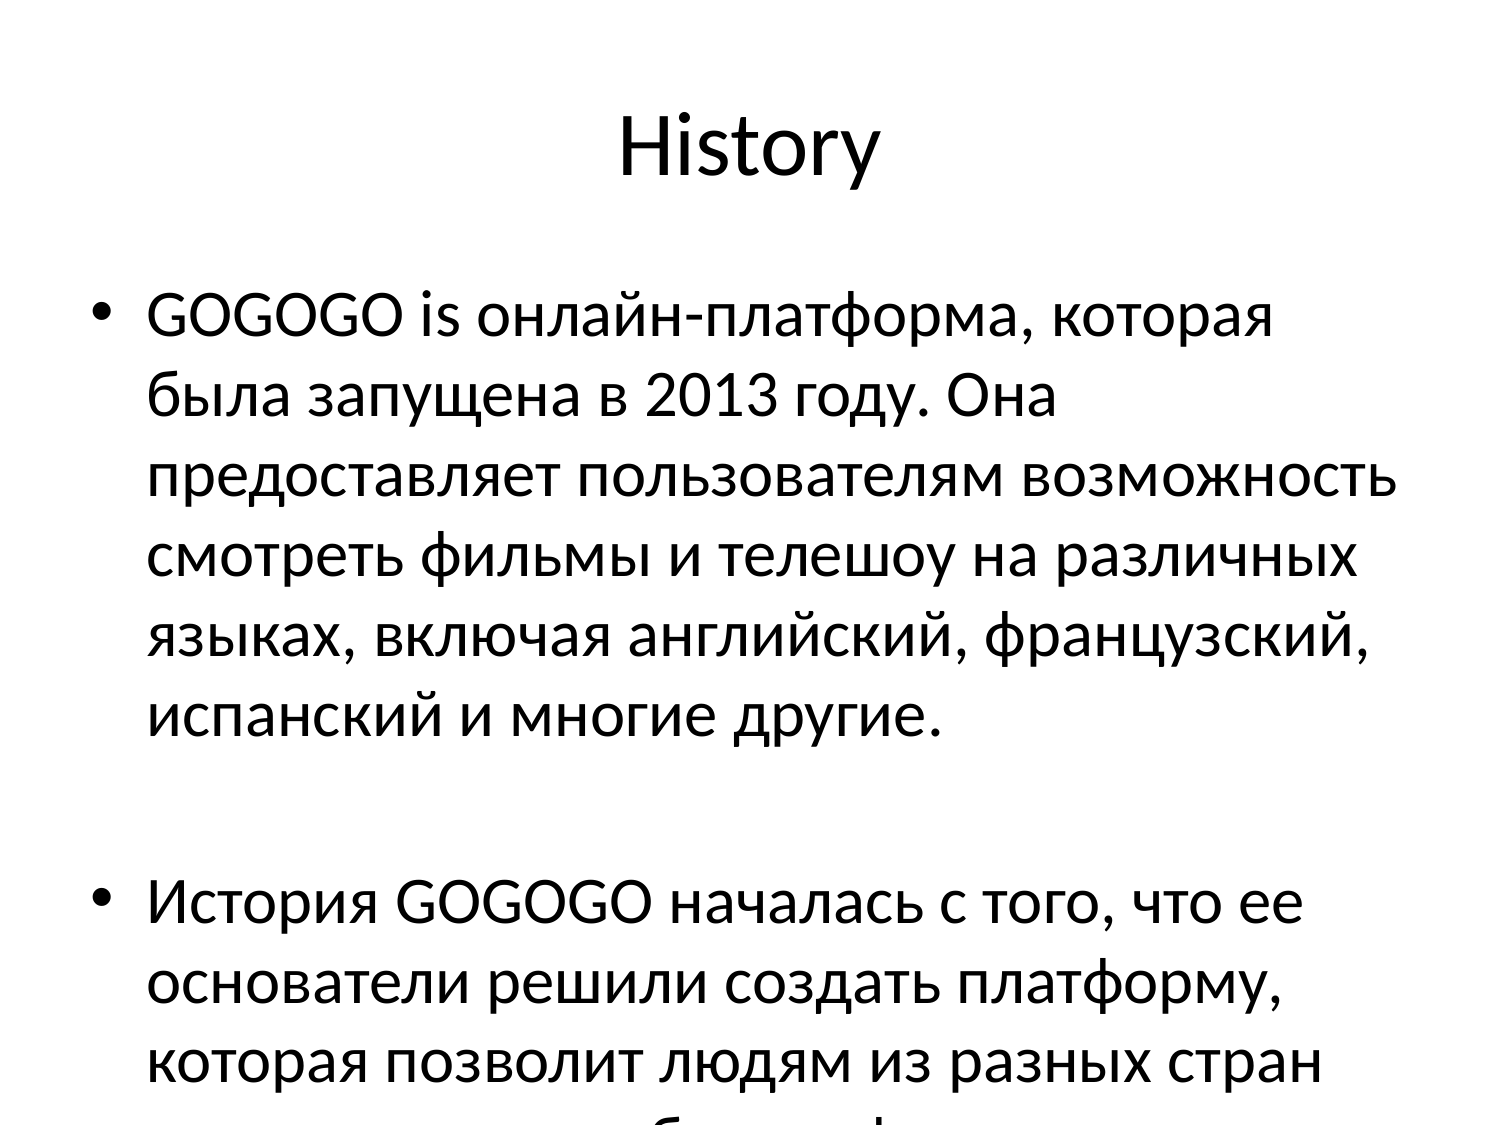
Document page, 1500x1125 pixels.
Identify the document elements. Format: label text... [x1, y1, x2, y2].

list GOGOGO is онлайн-платформа, которая была запущена в 2013 году. Она предоставляет пользователям возможность смотреть фильмы и телешоу на различных языках, включая английский, французский, испанский и многие другие. История GOGOGO началась с того, что ее основатели решили создать платформу, которая позволит людям из разных стран смотреть свои любимые фильмы и телешоу на своих родных языках. Они хотели сделать кино доступным для [75, 262, 1425, 1005]
title History [75, 45, 1425, 233]
